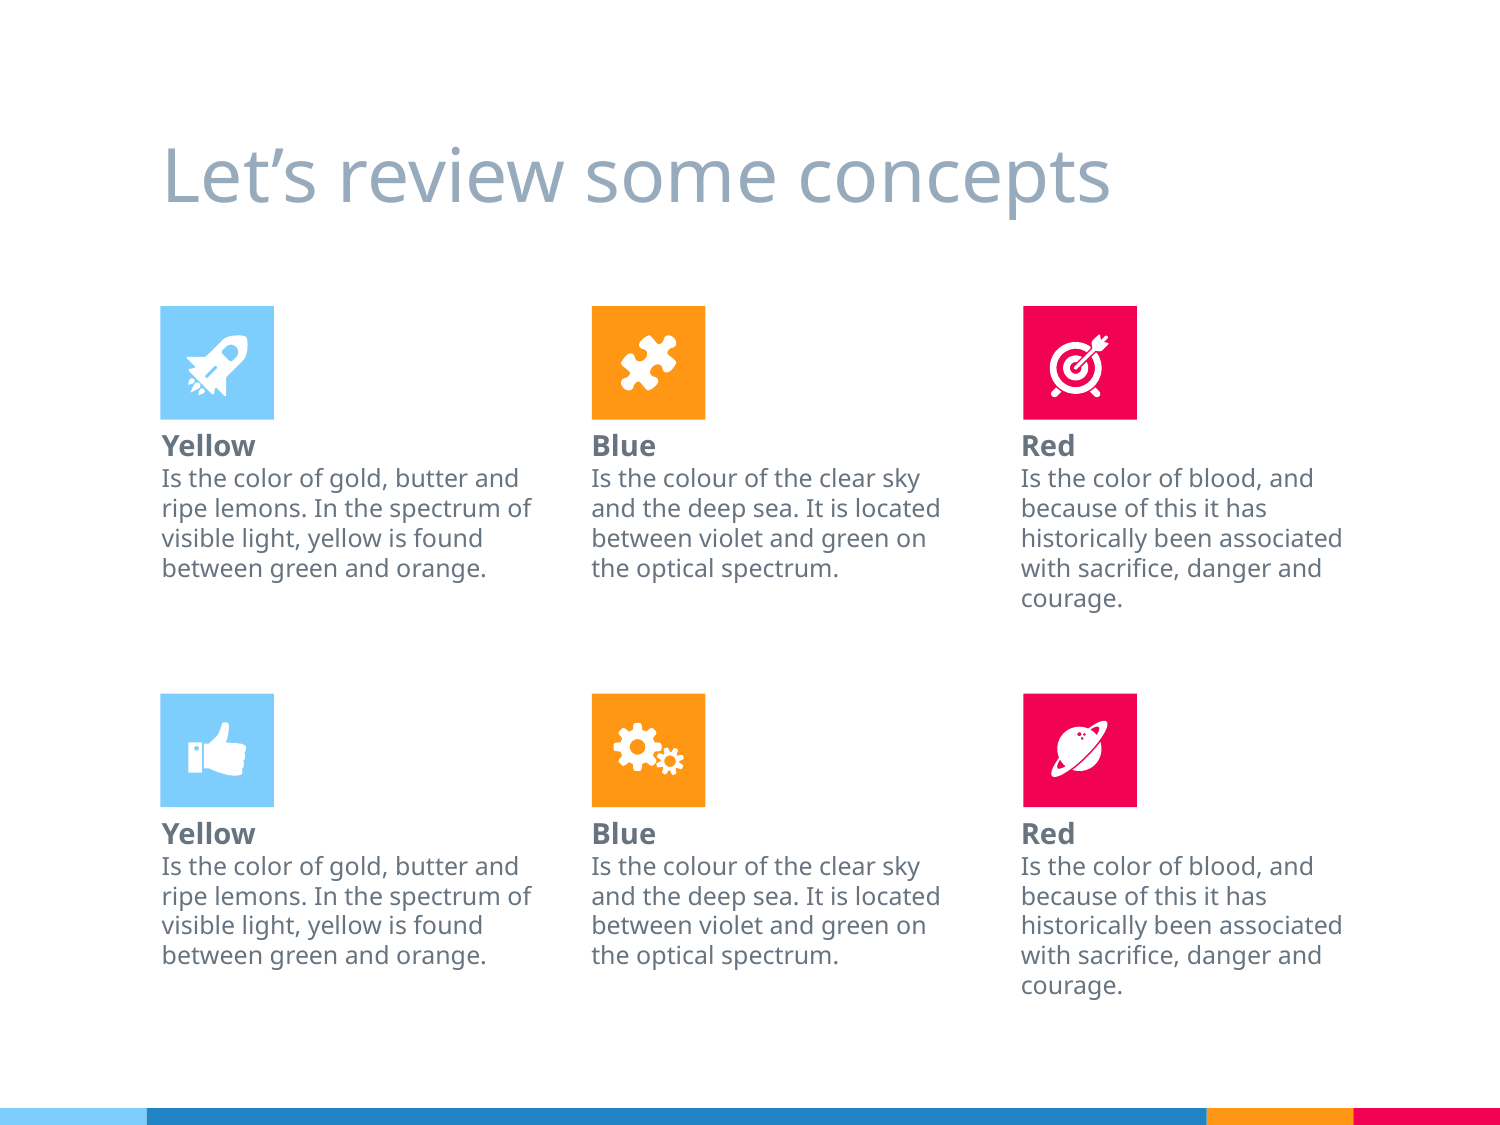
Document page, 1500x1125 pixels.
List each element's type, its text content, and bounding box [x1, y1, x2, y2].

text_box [1049, 334, 1109, 398]
list Yellow Is the color of gold, butter and ripe lemons. In the spectrum of visible light, yellow is found between green and orange. [146, 800, 556, 1086]
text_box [1051, 720, 1108, 778]
text_box [621, 335, 677, 391]
list Blue Is the colour of the clear sky and the deep sea. It is located between violet and green on the optical spectrum. [576, 800, 985, 1086]
text_box [591, 306, 706, 420]
text_box [160, 693, 274, 808]
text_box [186, 335, 248, 397]
text_box [1023, 693, 1137, 808]
text_box [160, 306, 274, 420]
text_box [188, 722, 247, 776]
list Red Is the color of blood, and because of this it has historically been associated with sacrifice, danger and courage. [1005, 800, 1415, 1086]
list Blue Is the colour of the clear sky and the deep sea. It is located between violet and green on the optical spectrum. [576, 412, 985, 698]
list Yellow Is the color of gold, butter and ripe lemons. In the spectrum of visible light, yellow is found between green and orange. [146, 412, 556, 698]
text_box [591, 693, 706, 808]
list Red Is the color of blood, and because of this it has historically been associated with sacrifice, danger and courage. [1005, 412, 1415, 698]
title Let’s review some concepts [146, 45, 1207, 233]
text_box [1023, 306, 1137, 420]
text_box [613, 722, 684, 776]
